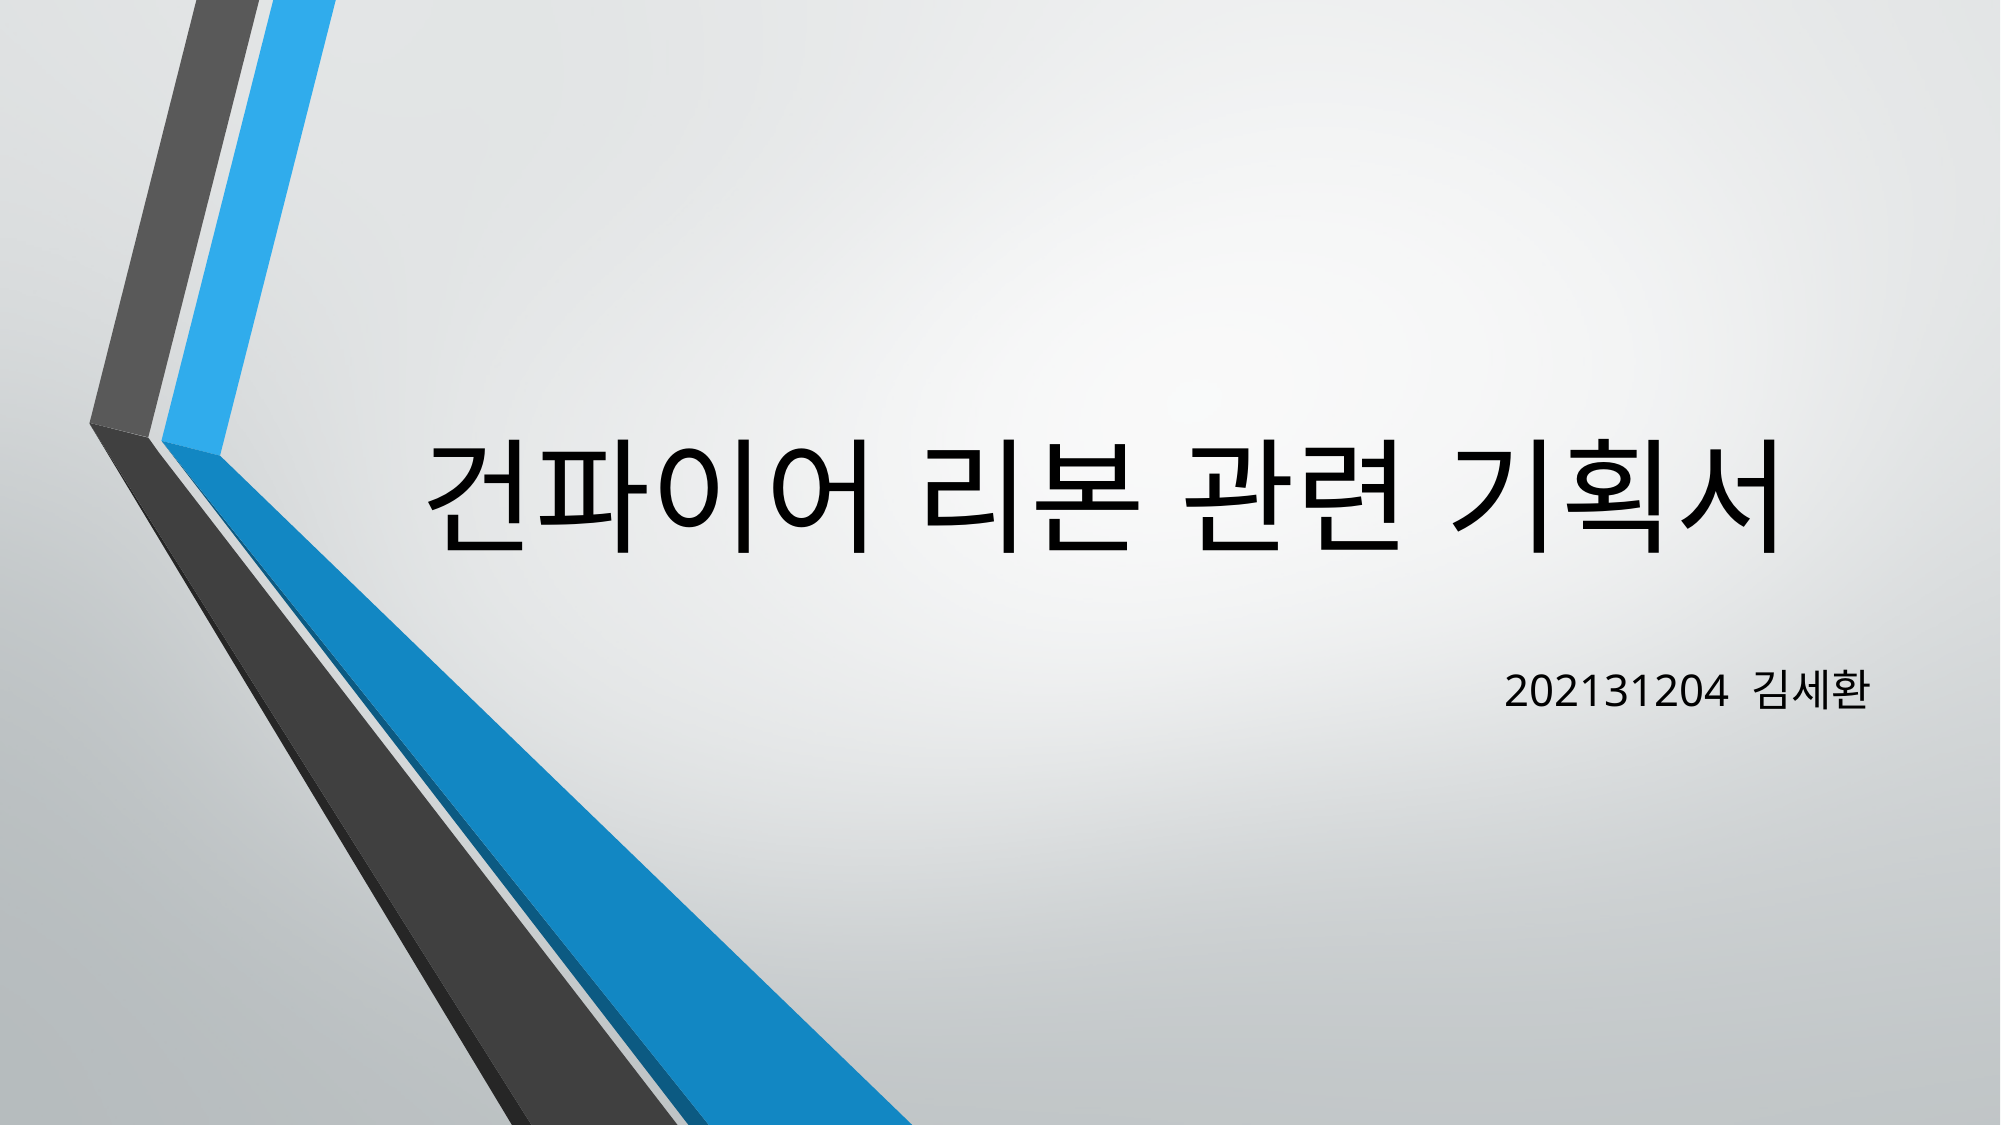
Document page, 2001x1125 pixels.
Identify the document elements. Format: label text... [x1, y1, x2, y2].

subtitle 202131204 김세환 [740, 655, 1887, 884]
title 건파이어 리본 관련 기획서 [249, 184, 1806, 576]
